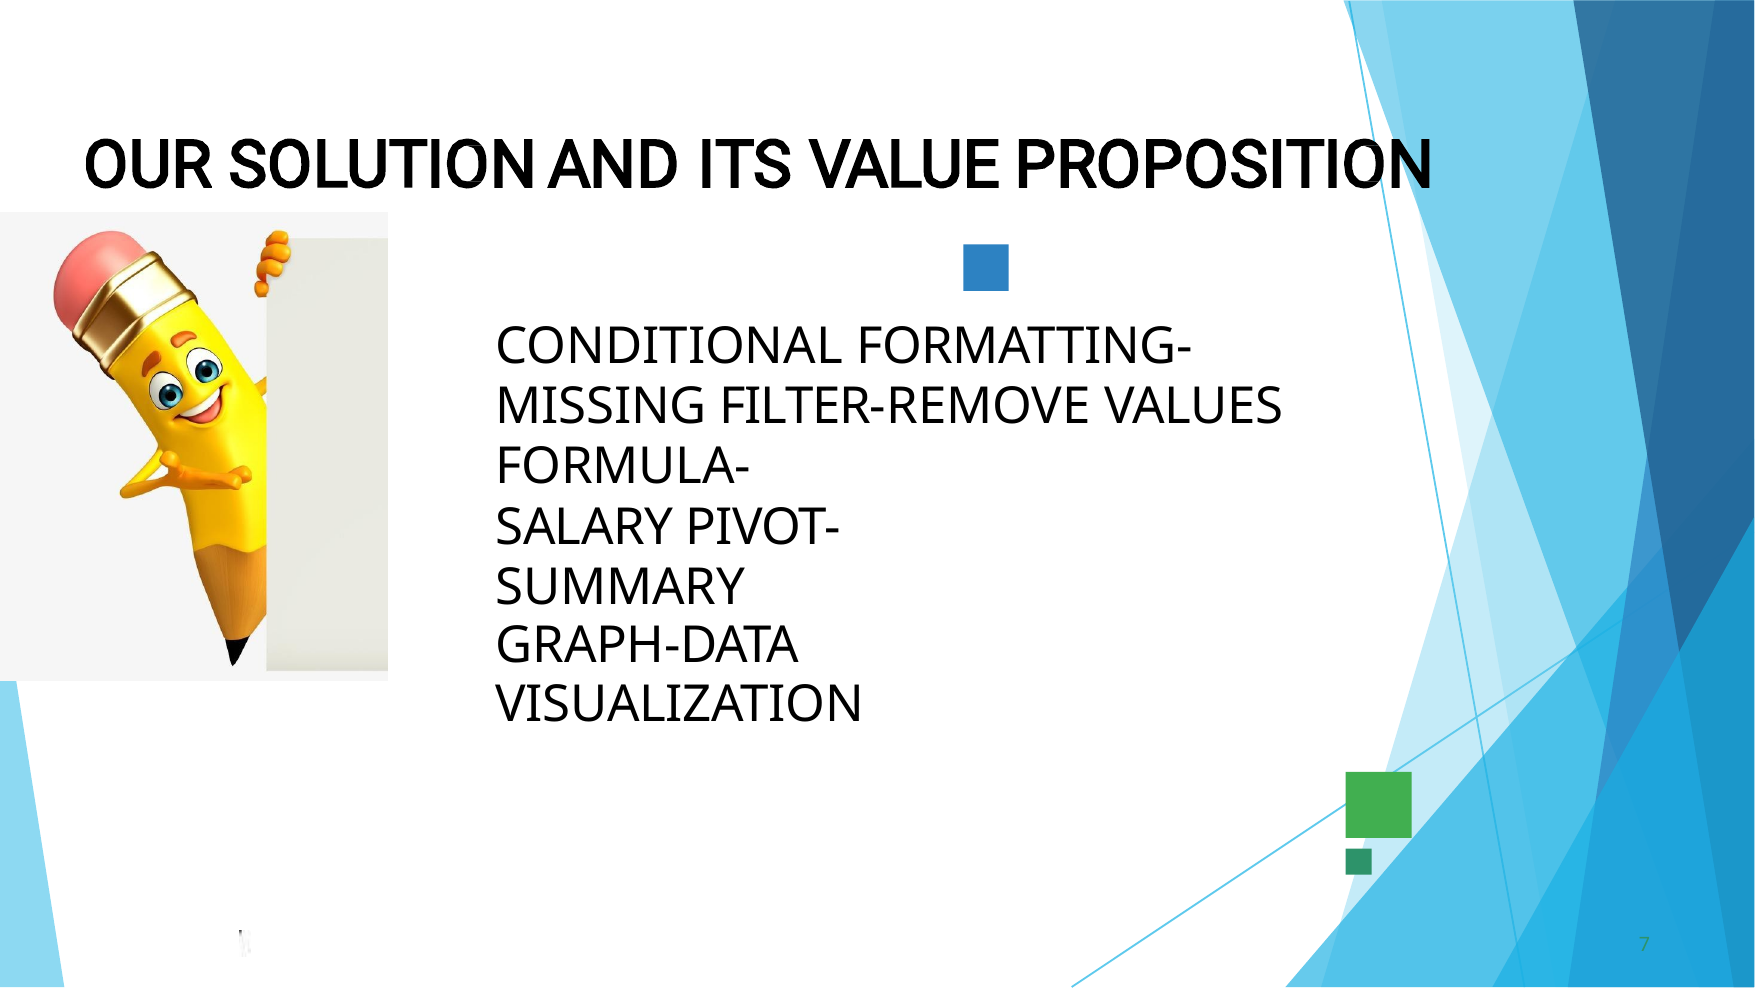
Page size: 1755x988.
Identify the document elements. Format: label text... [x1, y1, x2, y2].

text_box [1230, 138, 1267, 189]
picture [0, 212, 389, 681]
text_box [1018, 139, 1055, 188]
text_box [640, 139, 677, 188]
text_box [175, 139, 212, 188]
text_box [967, 139, 999, 188]
text_box [808, 139, 852, 188]
text_box [1098, 138, 1139, 189]
text_box [1060, 139, 1097, 188]
text_box [593, 139, 632, 188]
text_box [754, 138, 791, 189]
text_box [317, 139, 348, 188]
text_box [1345, 848, 1372, 875]
text_box [1345, 771, 1412, 838]
text_box [1146, 139, 1182, 188]
text_box [1272, 139, 1282, 188]
text_box [844, 139, 889, 188]
text_box [1286, 139, 1325, 188]
text_box [132, 139, 169, 189]
text_box CONDITIONAL FORMATTING- MISSING FILTER-REMOVE VALUES FORMULA- SALARY PIVOT-SUMMARY GRAPH-DATA VISUALIZATION [493, 308, 1388, 732]
text_box [85, 138, 126, 189]
text_box [547, 139, 592, 188]
text_box [431, 139, 440, 188]
text_box [891, 139, 922, 188]
picture [239, 930, 251, 957]
text_box [702, 139, 711, 188]
text_box [1344, 138, 1384, 189]
slide_number 7 [1621, 930, 1659, 988]
text_box [349, 139, 386, 189]
text_box [1391, 139, 1430, 188]
text_box [1186, 138, 1226, 189]
text_box [446, 138, 487, 189]
text_box [1328, 139, 1337, 188]
text_box [963, 244, 1009, 291]
text_box [923, 139, 960, 189]
text_box [494, 139, 533, 188]
text_box [389, 139, 428, 188]
text_box [229, 138, 266, 189]
text_box [269, 138, 310, 189]
text_box [715, 139, 754, 188]
